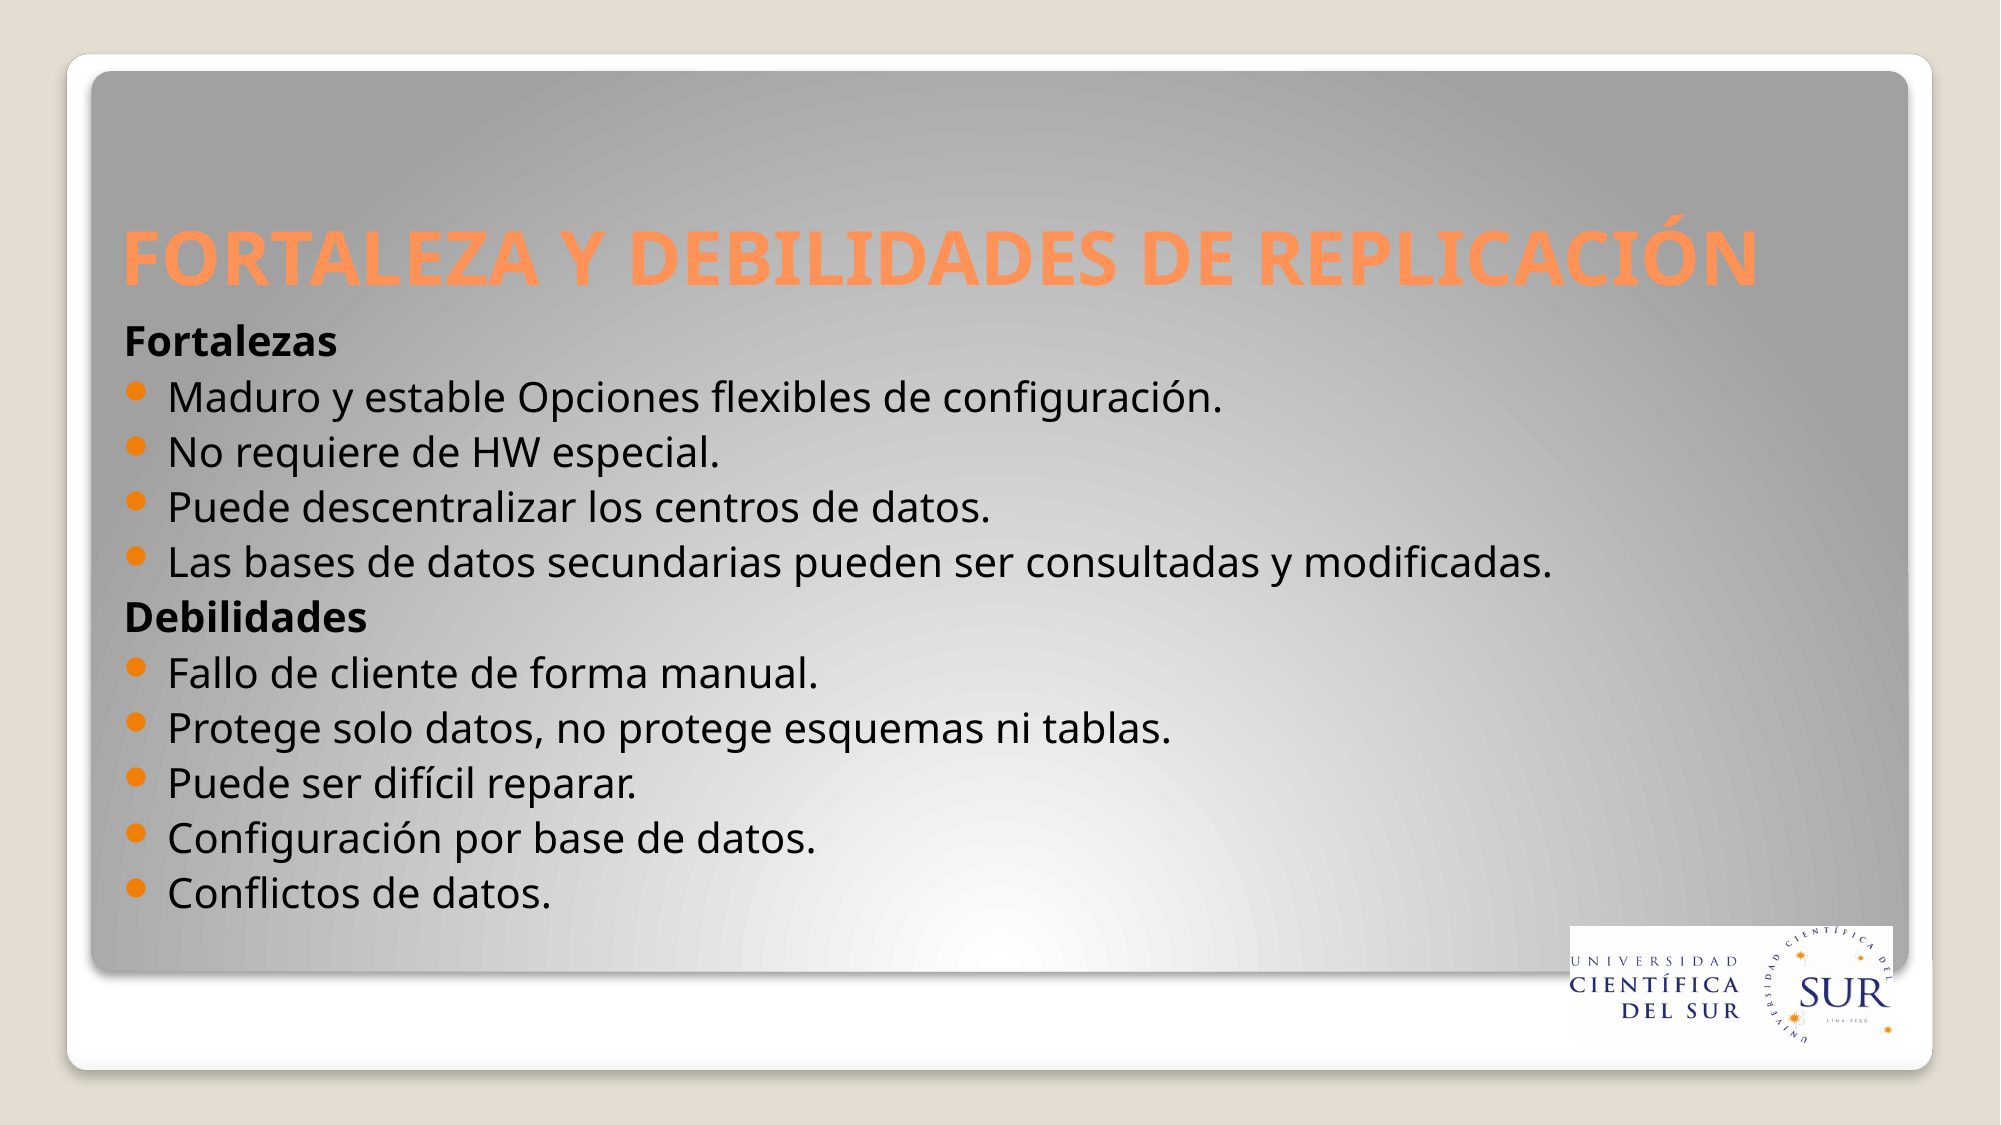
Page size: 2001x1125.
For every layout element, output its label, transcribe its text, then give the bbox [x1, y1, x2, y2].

list Fortalezas Maduro y estable Opciones flexibles de configuración. No requiere de HW especial. Puede descentralizar los centros de datos. Las bases de datos secundarias pueden ser consultadas y modificadas. Debilidades Fallo de cliente de forma manual. Protege solo datos, no protege esquemas ni tablas. Puede ser difícil reparar. Configuración por base de datos. Conflictos de datos. [93, 300, 1784, 1010]
title FORTALEZA Y DEBILIDADES DE REPLICACIÓN [105, 78, 1827, 308]
picture [1569, 926, 1894, 1043]
